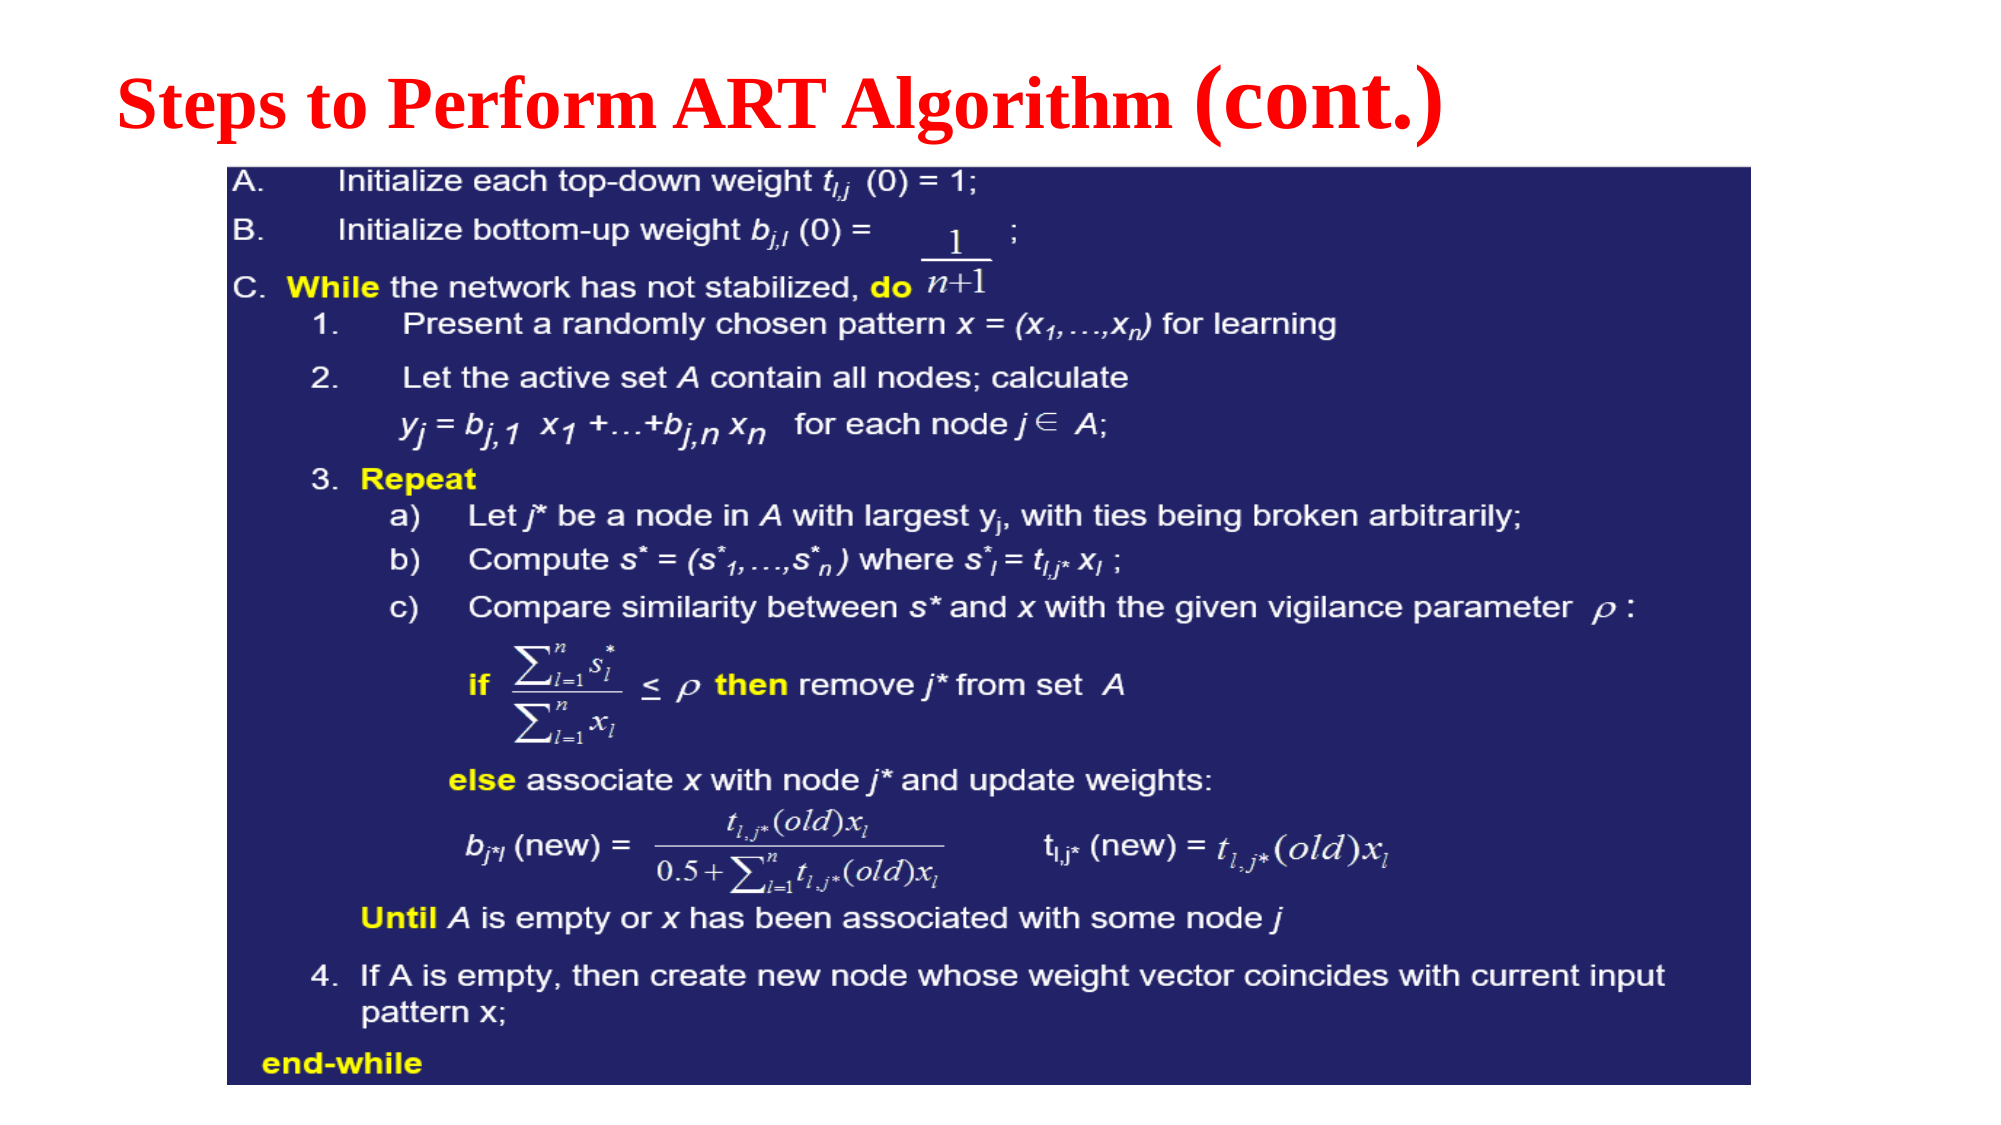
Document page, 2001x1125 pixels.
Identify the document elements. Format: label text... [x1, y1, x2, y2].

title Steps to Perform ART Algorithm (cont.) [68, 35, 1494, 162]
picture [227, 161, 1751, 1085]
